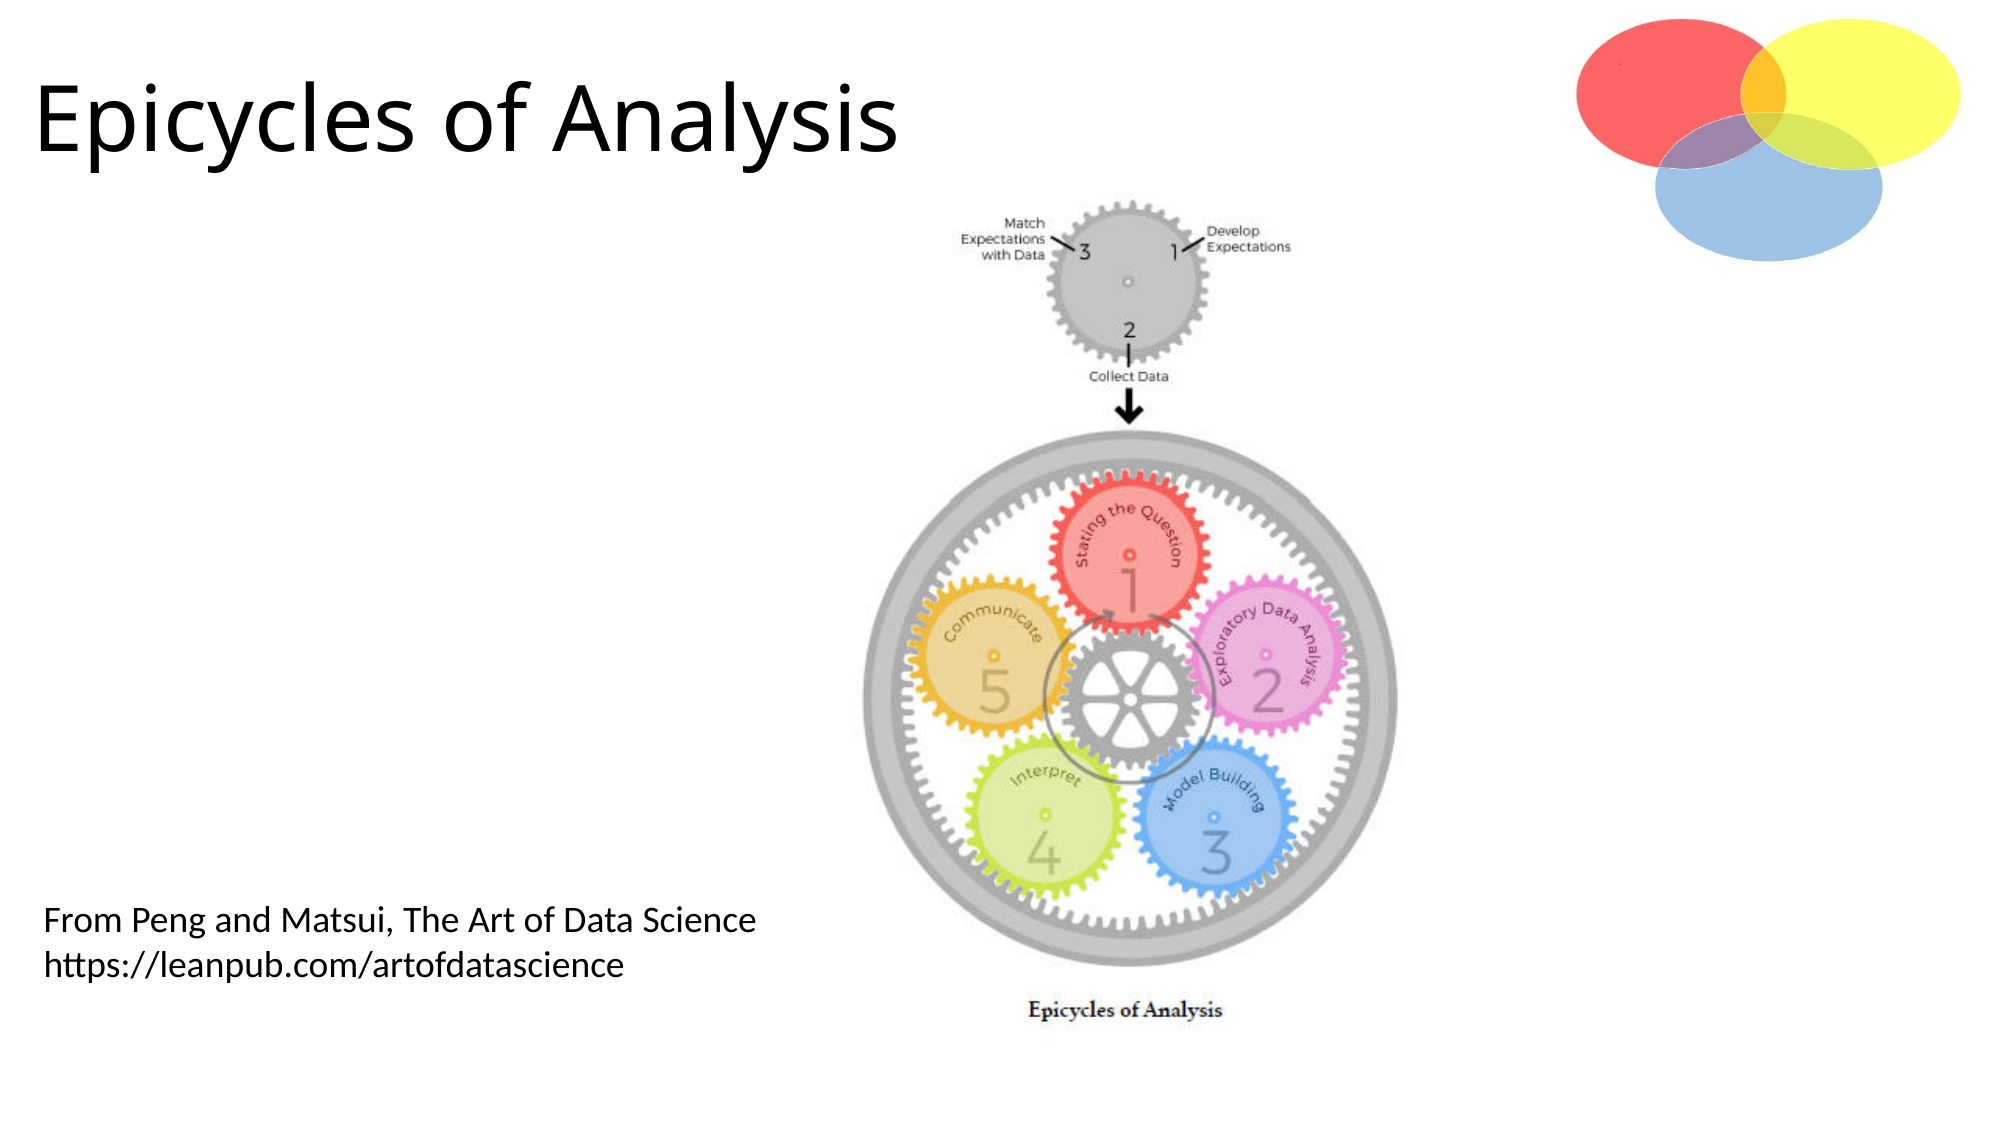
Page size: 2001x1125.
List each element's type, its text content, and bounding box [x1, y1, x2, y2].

title Epicycles of Analysis [17, 13, 1544, 231]
text_box From Peng and Matsui, The Art of Data Science https://leanpub.com/artofdatascience [28, 887, 727, 993]
picture [1544, 13, 2000, 266]
picture [727, 180, 1526, 1053]
